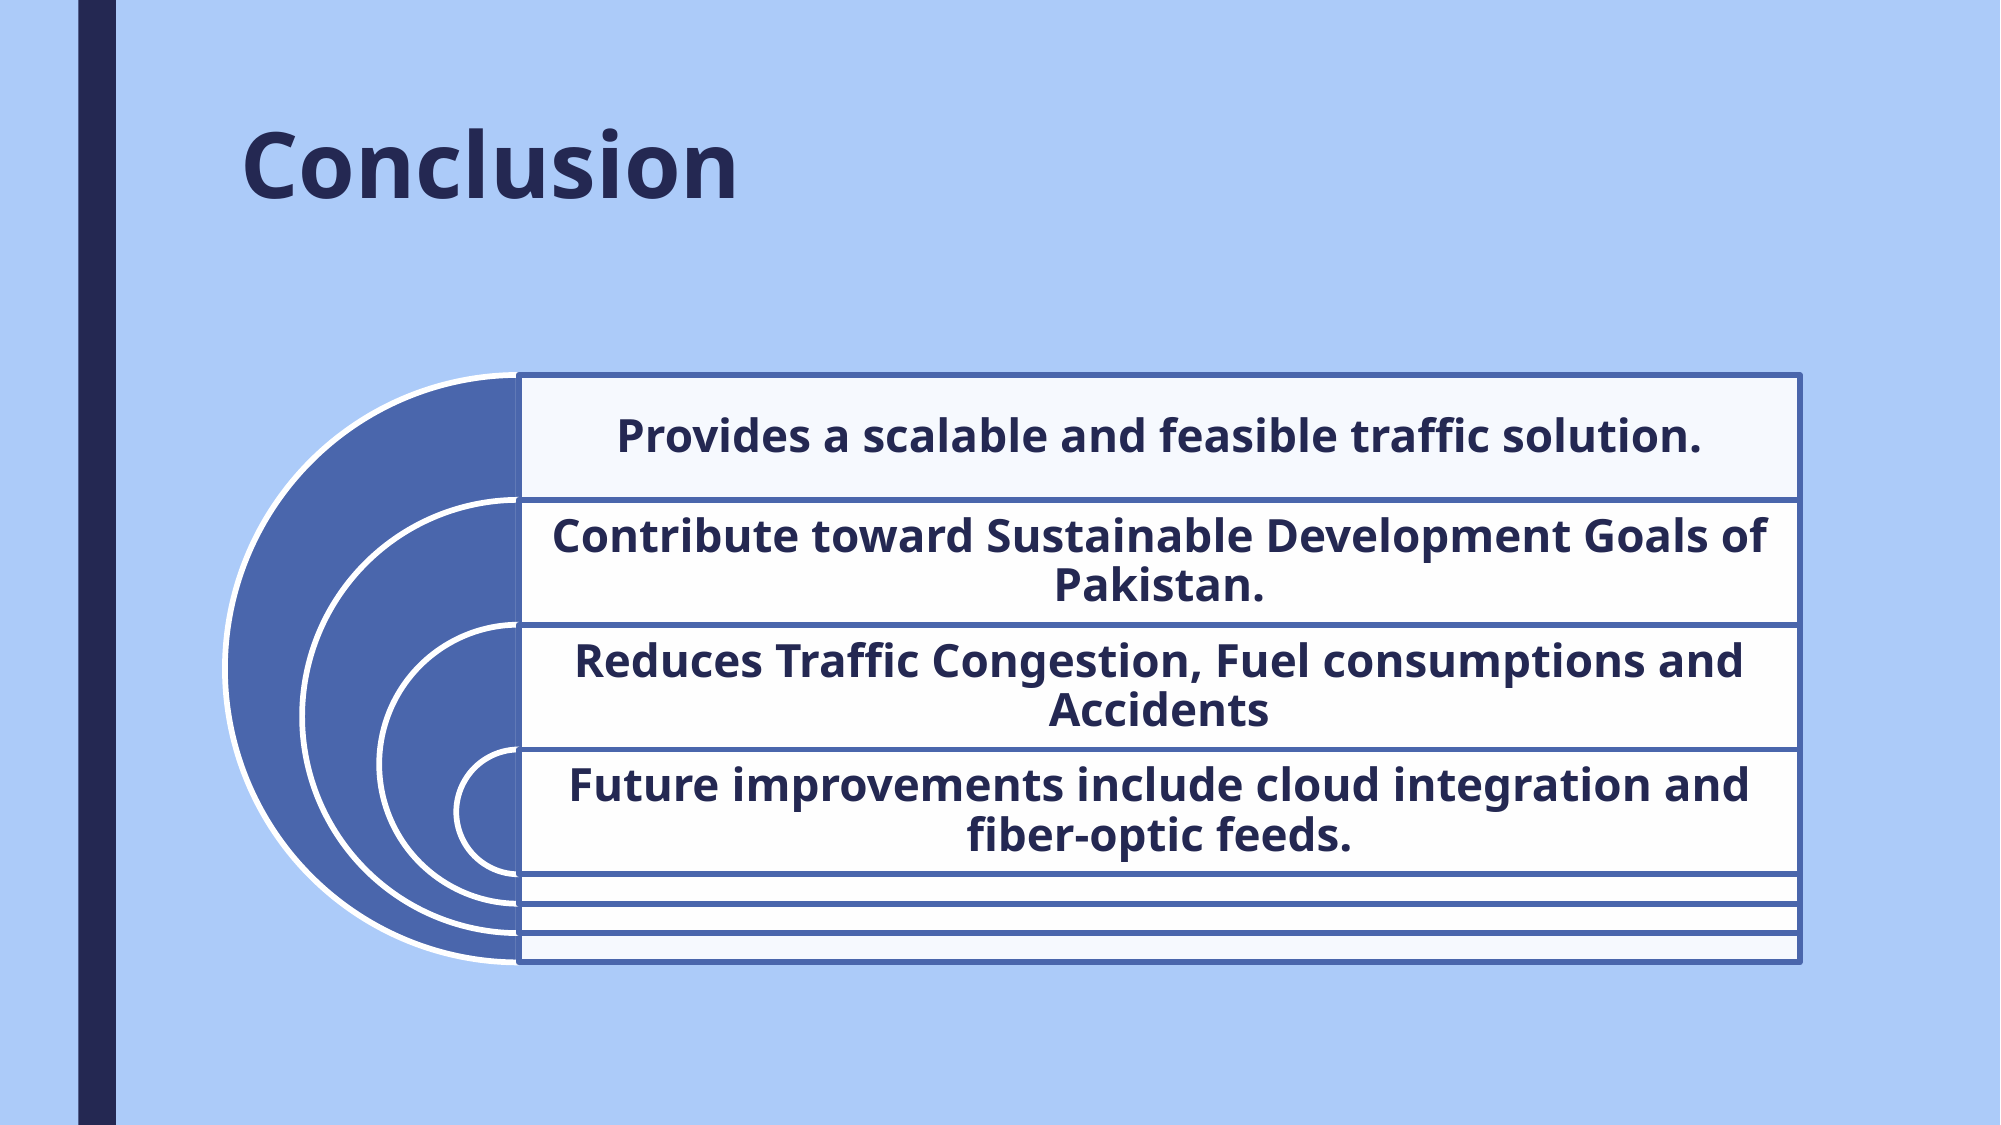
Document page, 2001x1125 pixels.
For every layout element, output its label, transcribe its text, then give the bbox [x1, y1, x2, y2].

title Conclusion [225, 112, 1800, 357]
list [224, 374, 1800, 963]
